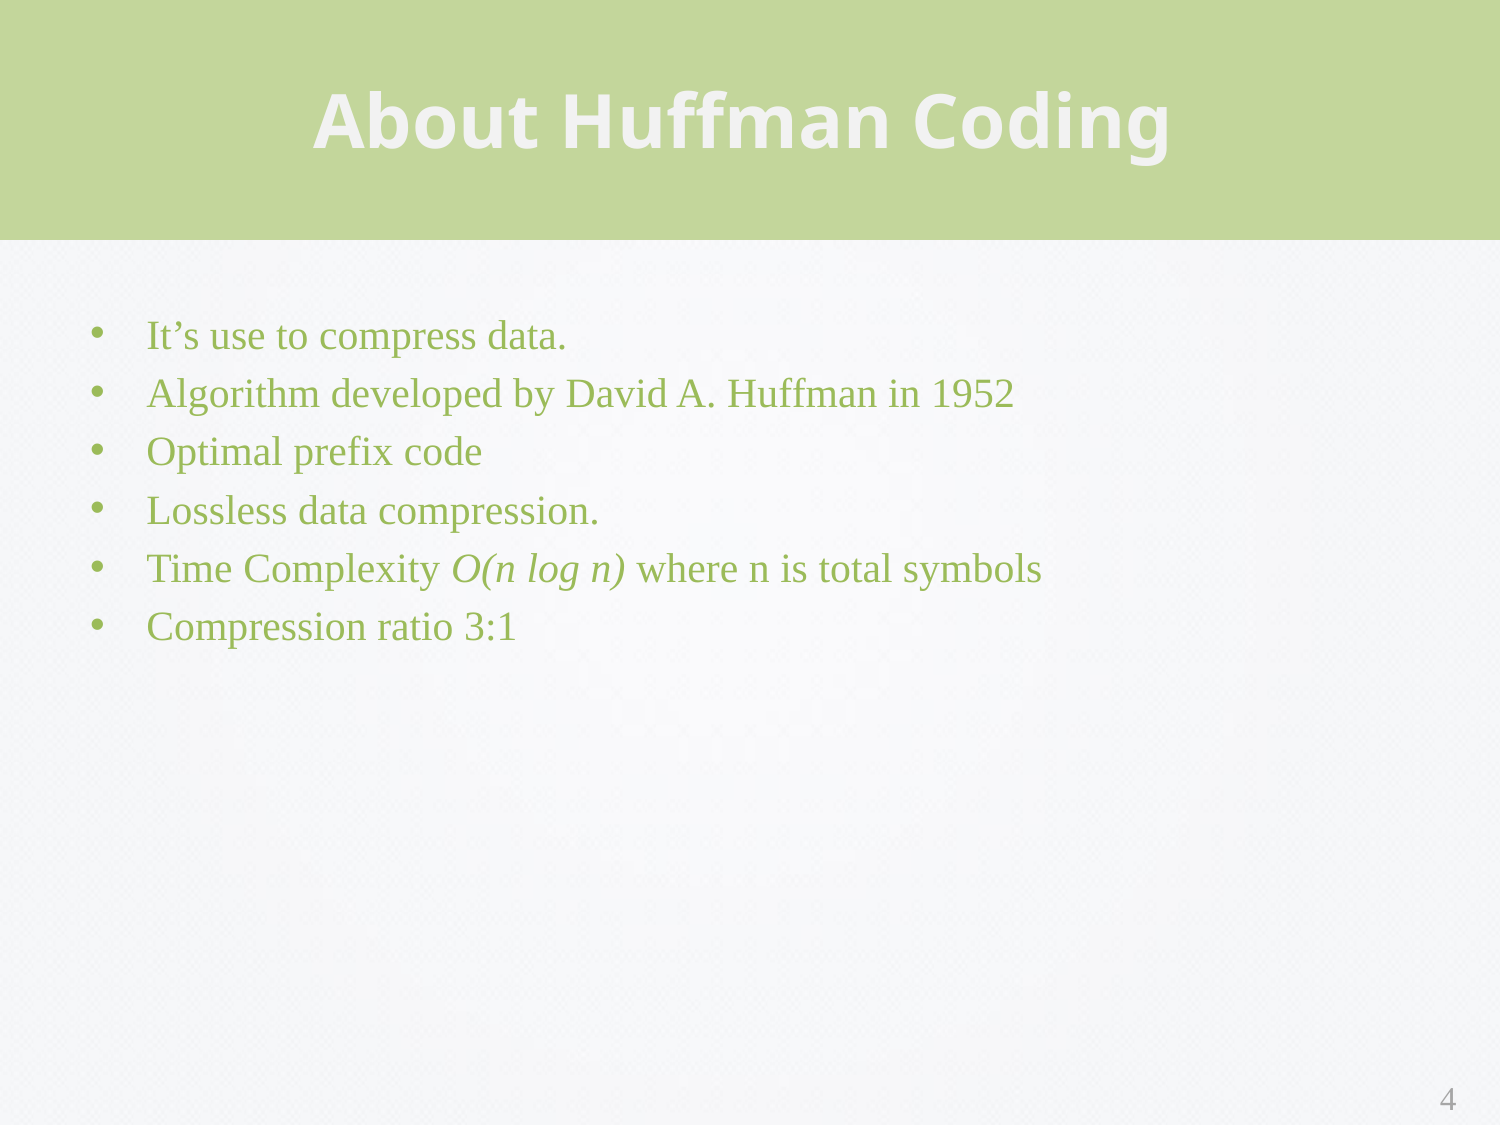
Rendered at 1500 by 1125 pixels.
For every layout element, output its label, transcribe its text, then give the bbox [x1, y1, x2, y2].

subtitle It’s use to compress data. Algorithm developed by David A. Huffman in 1952 Optimal prefix code Lossless data compression. Time Complexity O(n log n) where n is total symbols Compression ratio 3:1 [75, 299, 1425, 700]
list About Huffman Coding [75, 37, 1413, 200]
picture [0, 240, 1500, 1125]
